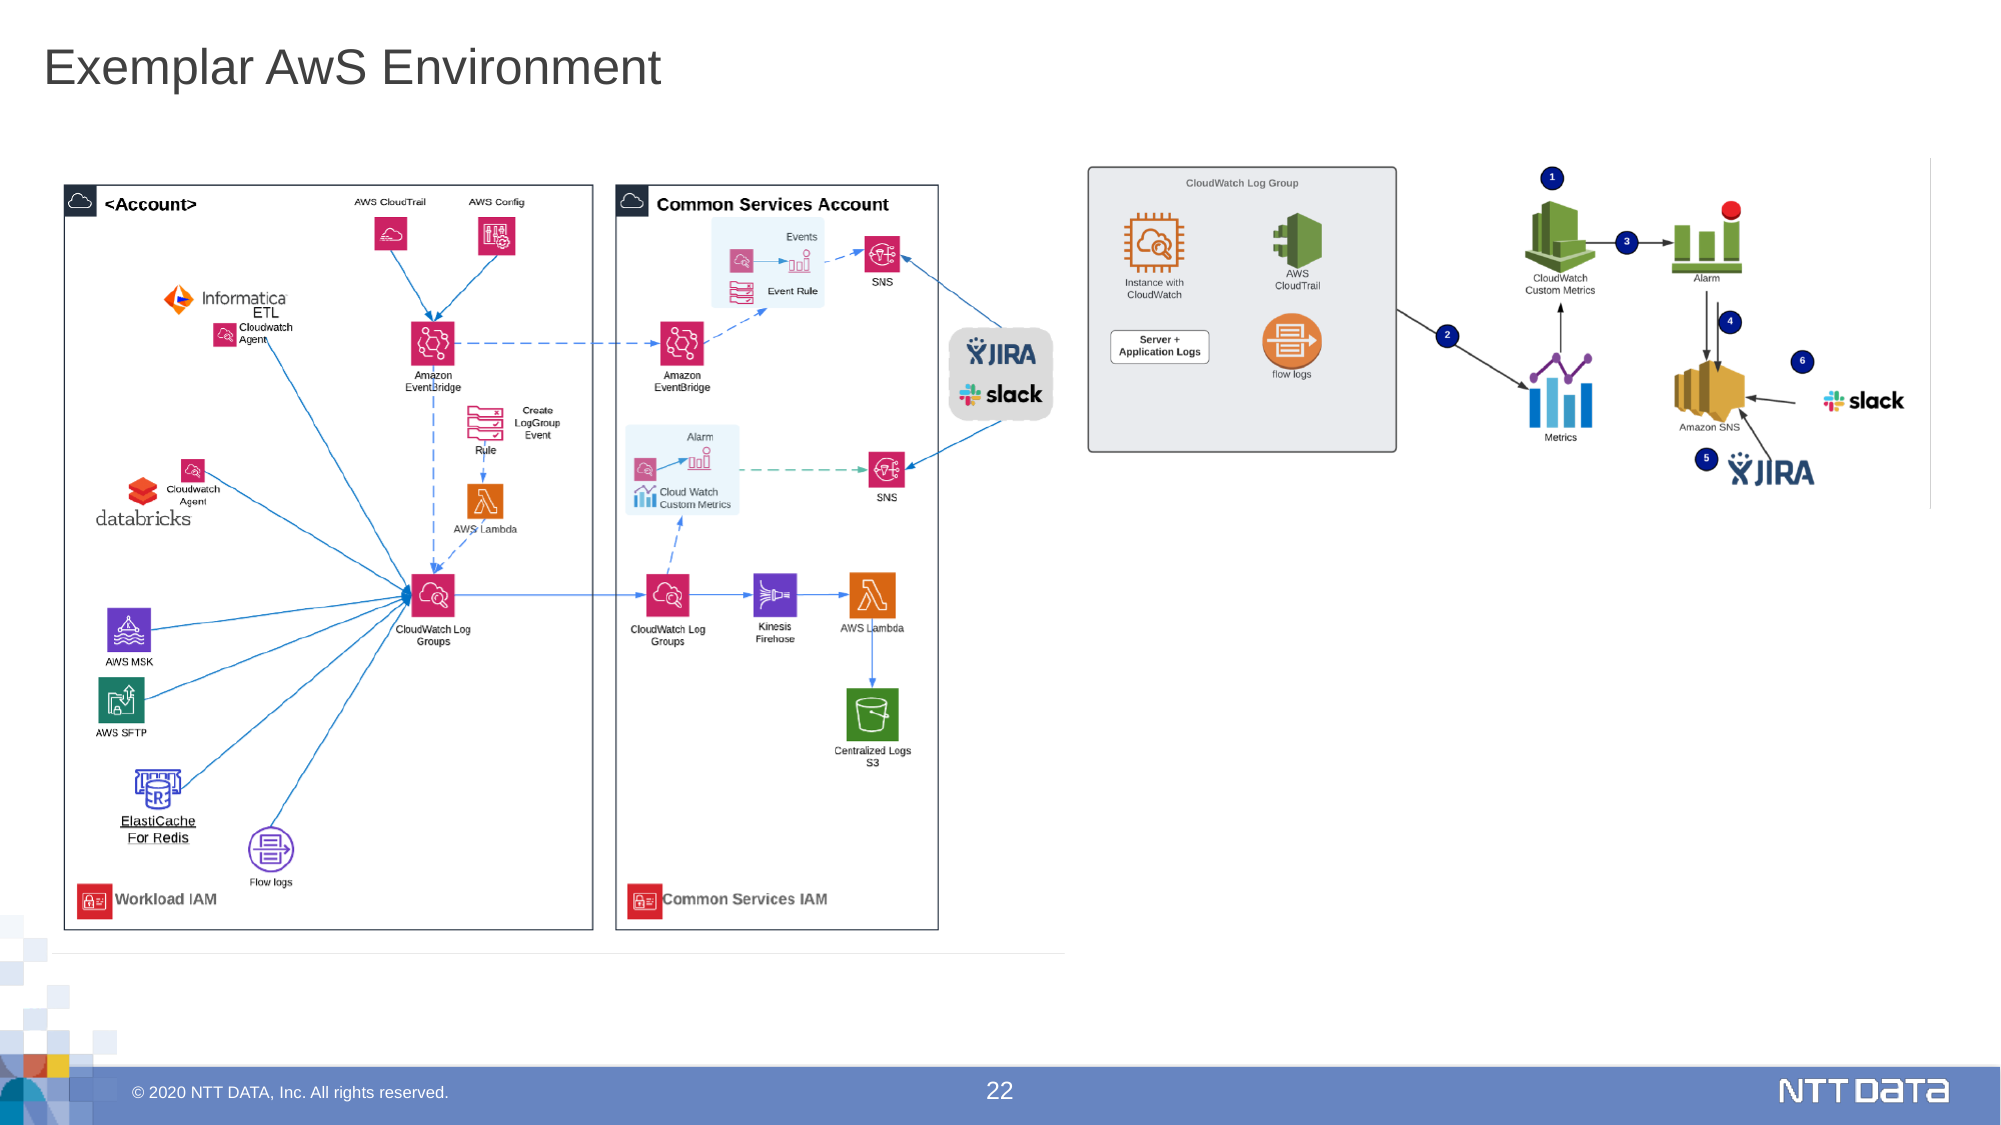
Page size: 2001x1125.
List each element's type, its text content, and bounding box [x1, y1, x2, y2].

picture [0, 158, 1933, 1125]
picture [1767, 1066, 1962, 1116]
title Exemplar AwS Environment [28, 0, 1754, 119]
